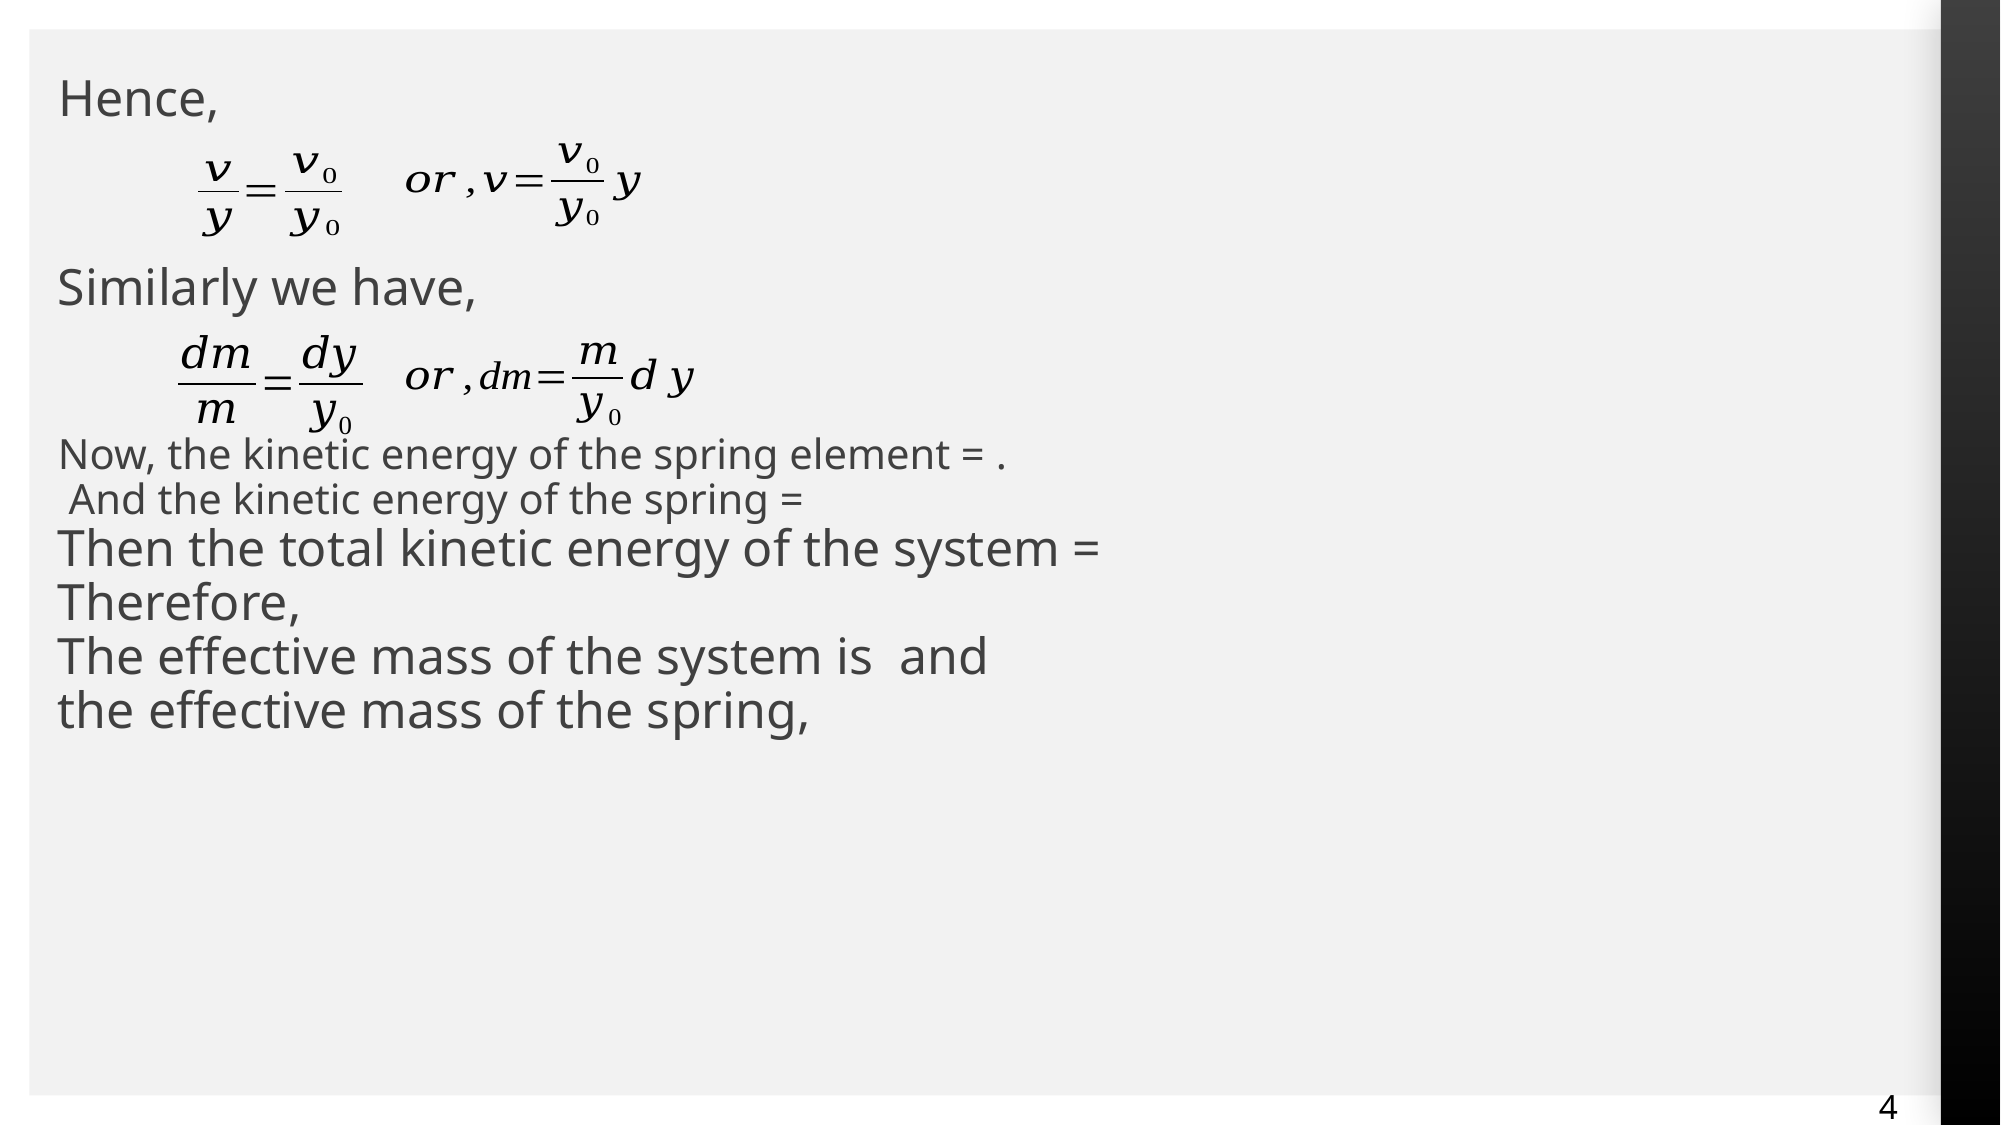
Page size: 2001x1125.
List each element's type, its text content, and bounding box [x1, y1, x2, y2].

text_box Similarly we have, [57, 261, 1742, 380]
title Hence, [58, 72, 1742, 192]
text_box 4 [1864, 1079, 1913, 1125]
